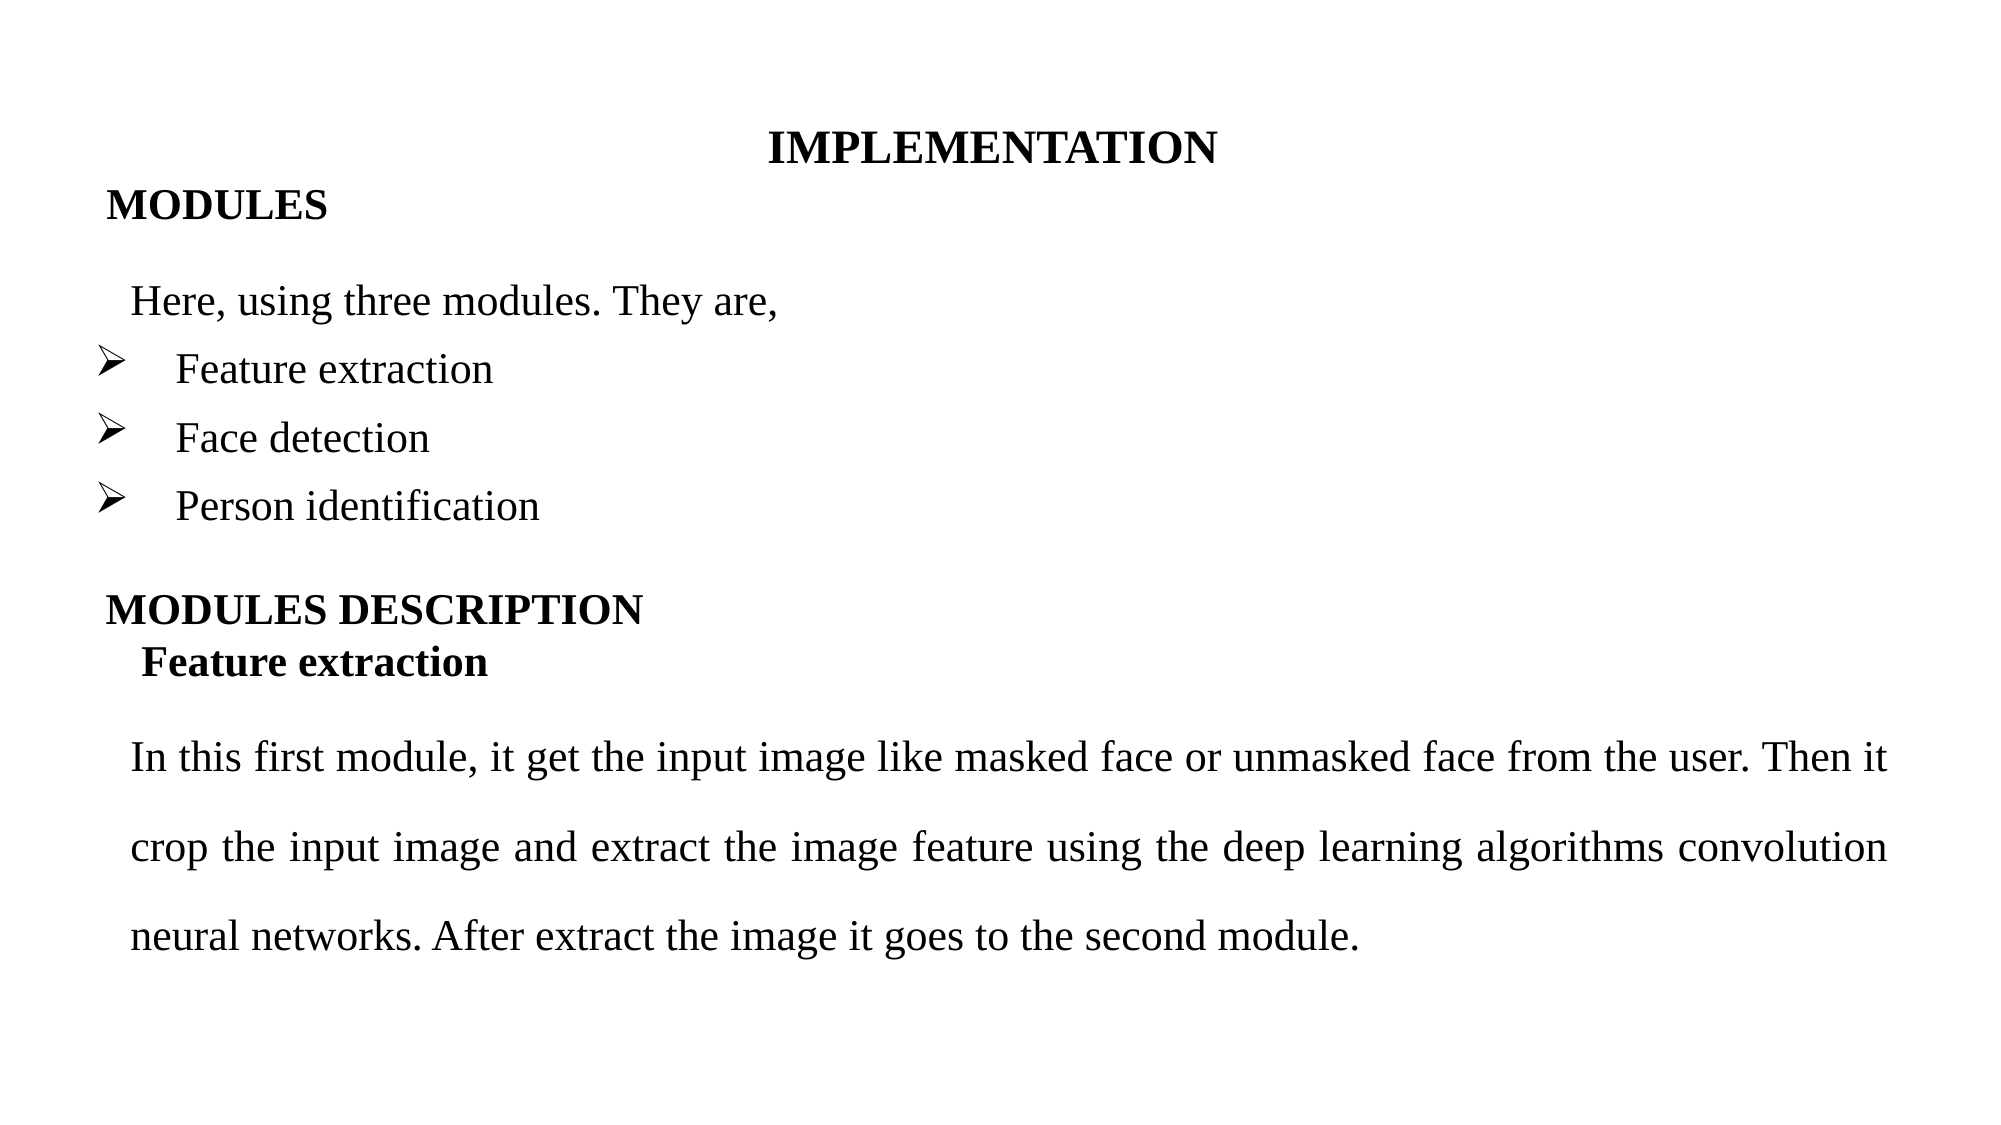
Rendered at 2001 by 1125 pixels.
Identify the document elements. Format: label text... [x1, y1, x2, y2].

list IMPLEMENTATION MODULES Here, using three modules. They are, Feature extraction Face detection Person identification MODULES DESCRIPTION Feature extraction In this first module, it get the input image like masked face or unmasked face from the user. Then it crop the input image and extract the image feature using the deep learning algorithms convolution neural networks. After extract the image it goes to the second module. [79, 79, 1907, 1046]
